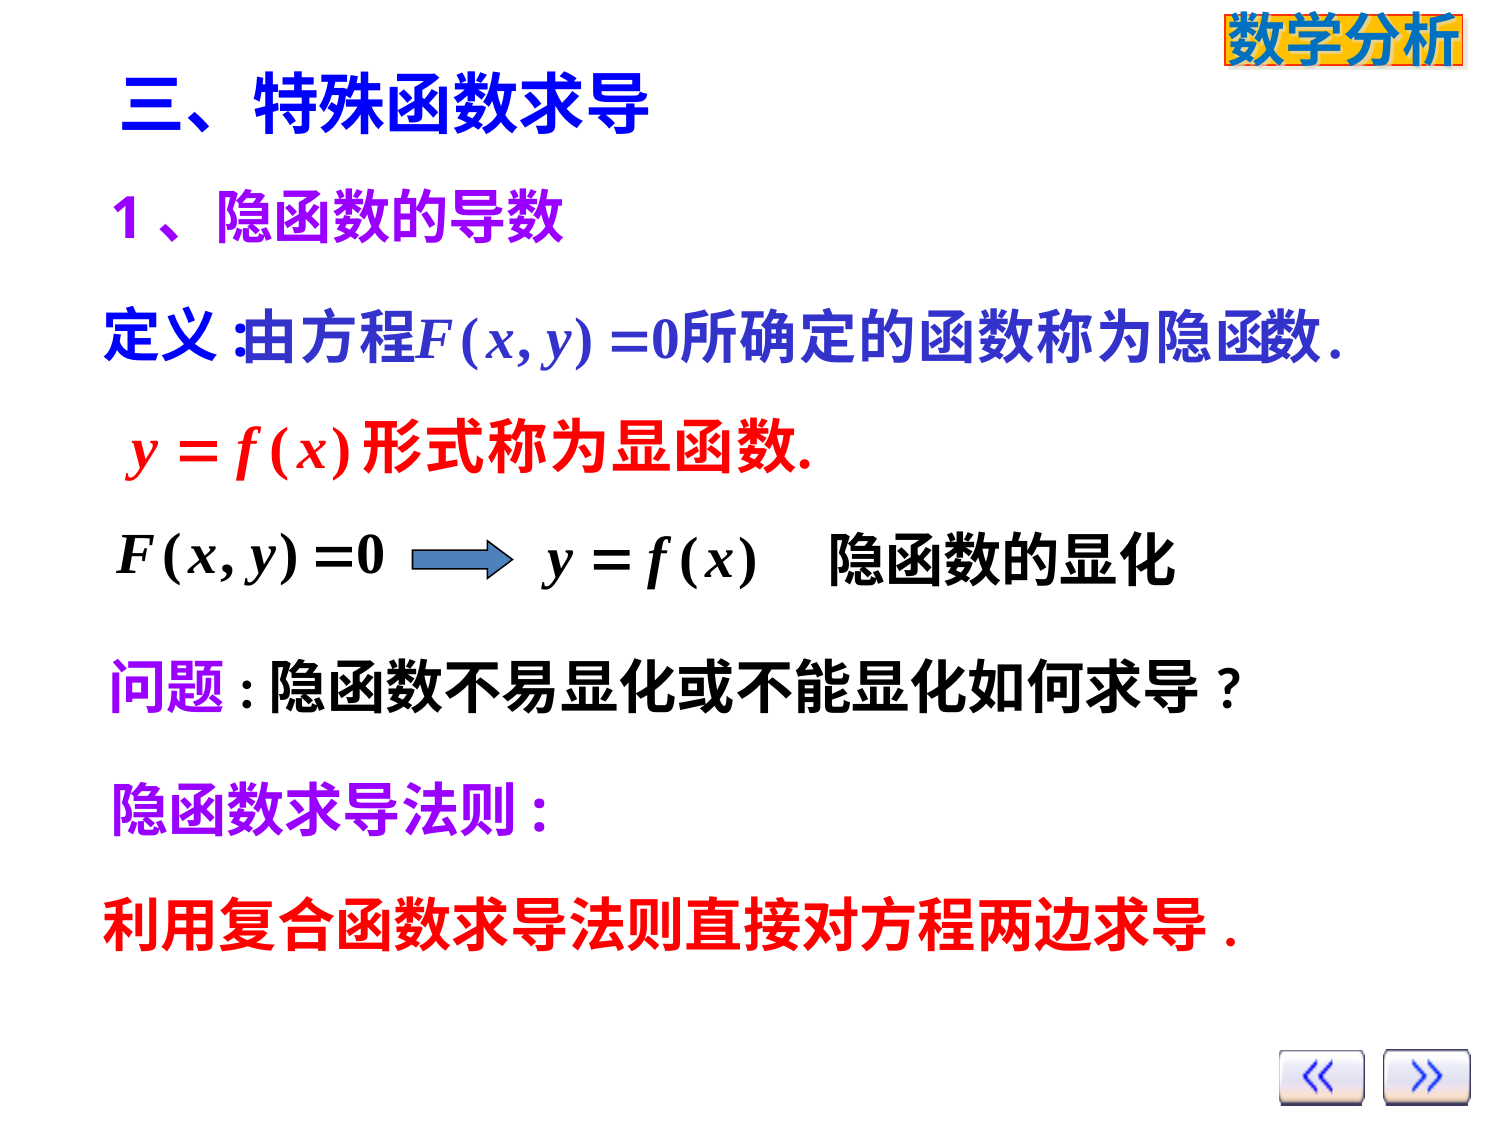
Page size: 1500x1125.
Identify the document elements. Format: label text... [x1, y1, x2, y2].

picture [1383, 1049, 1471, 1106]
text_box 隐函数求导法则: [95, 765, 571, 851]
text_box 三、特殊函数求导 [103, 54, 668, 150]
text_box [112, 528, 388, 593]
picture [1279, 1050, 1365, 1106]
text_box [120, 415, 813, 487]
text_box 定义: [87, 290, 363, 376]
text_box 隐函数的显化 [812, 515, 1338, 601]
text_box [412, 540, 513, 579]
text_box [242, 303, 1363, 379]
title 1、隐函数的导数 [95, 172, 813, 298]
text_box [537, 531, 778, 596]
text_box 利用复合函数求导法则直接对方程两边求导. [87, 880, 1300, 966]
text_box 问题:隐函数不易显化或不能显化如何求导? [93, 643, 1363, 728]
